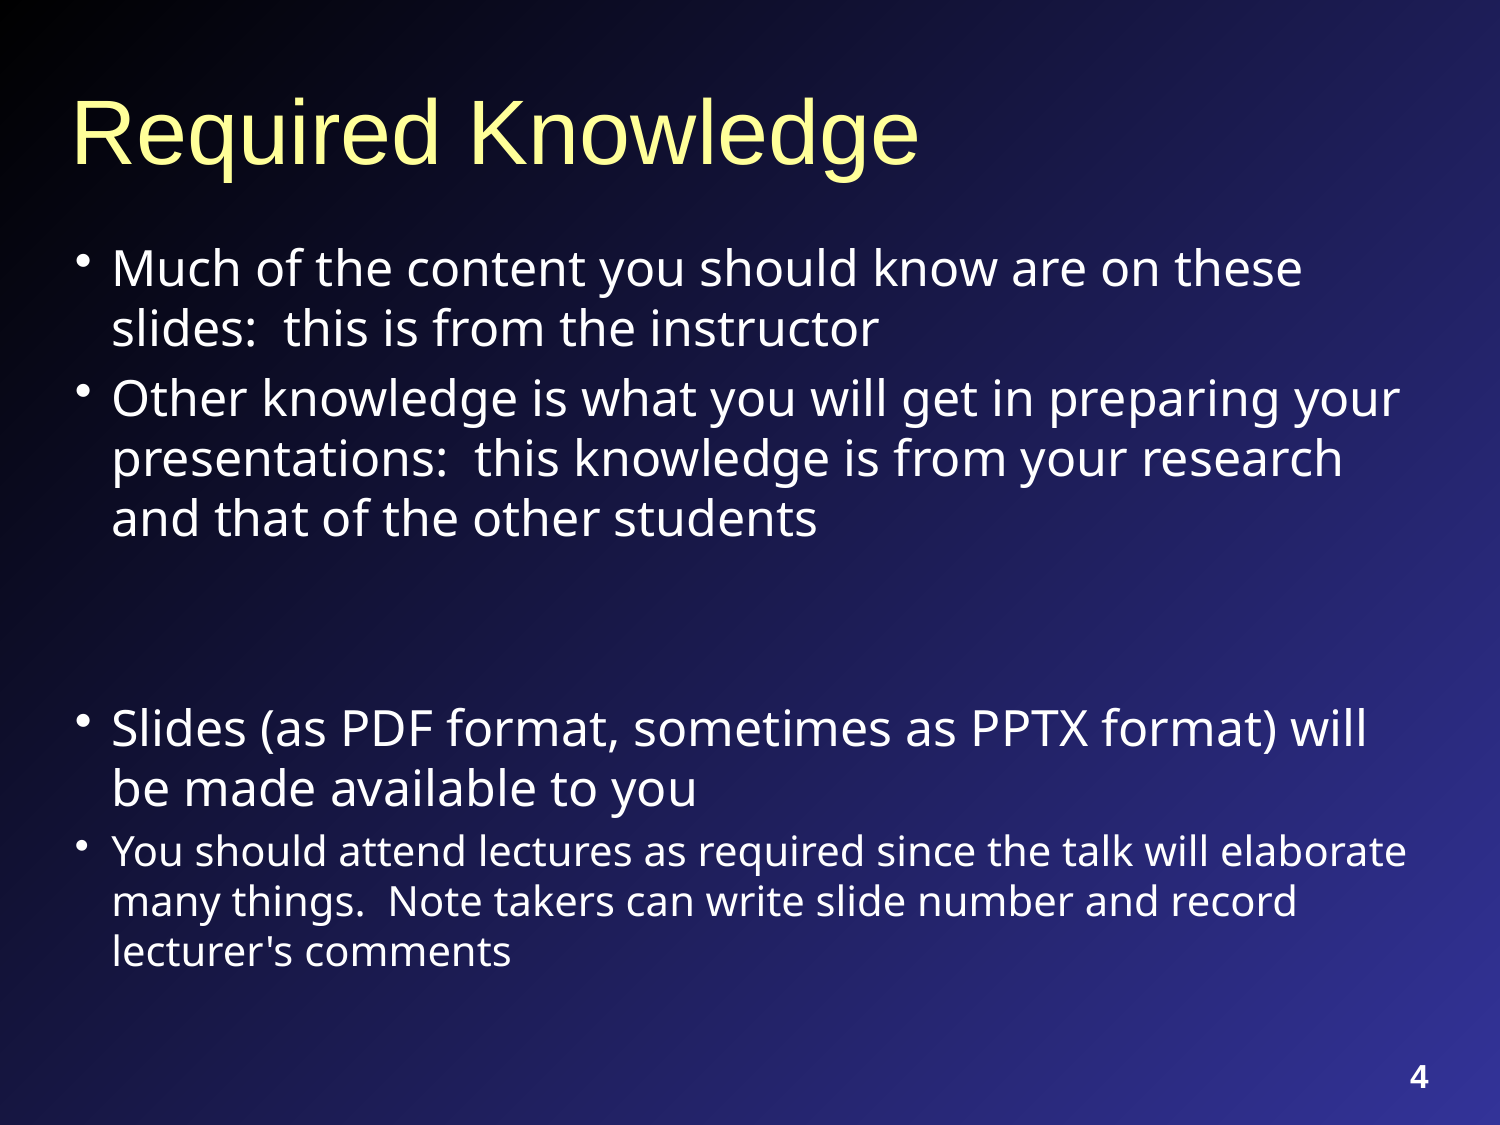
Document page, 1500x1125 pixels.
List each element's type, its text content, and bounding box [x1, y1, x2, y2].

title Required Knowledge [55, 65, 1435, 192]
slide_number 4 [1093, 1044, 1444, 1105]
list Much of the content you should know are on these slides: this is from the instructor Other knowledge is what you will get in preparing your presentations: this knowledge is from your research and that of the other students Slides (as PDF format, sometimes as PPTX format) will be made available to you You should attend lectures as required since the talk will elaborate many things. Note takers can write slide number and record lecturer's comments [59, 228, 1437, 1057]
